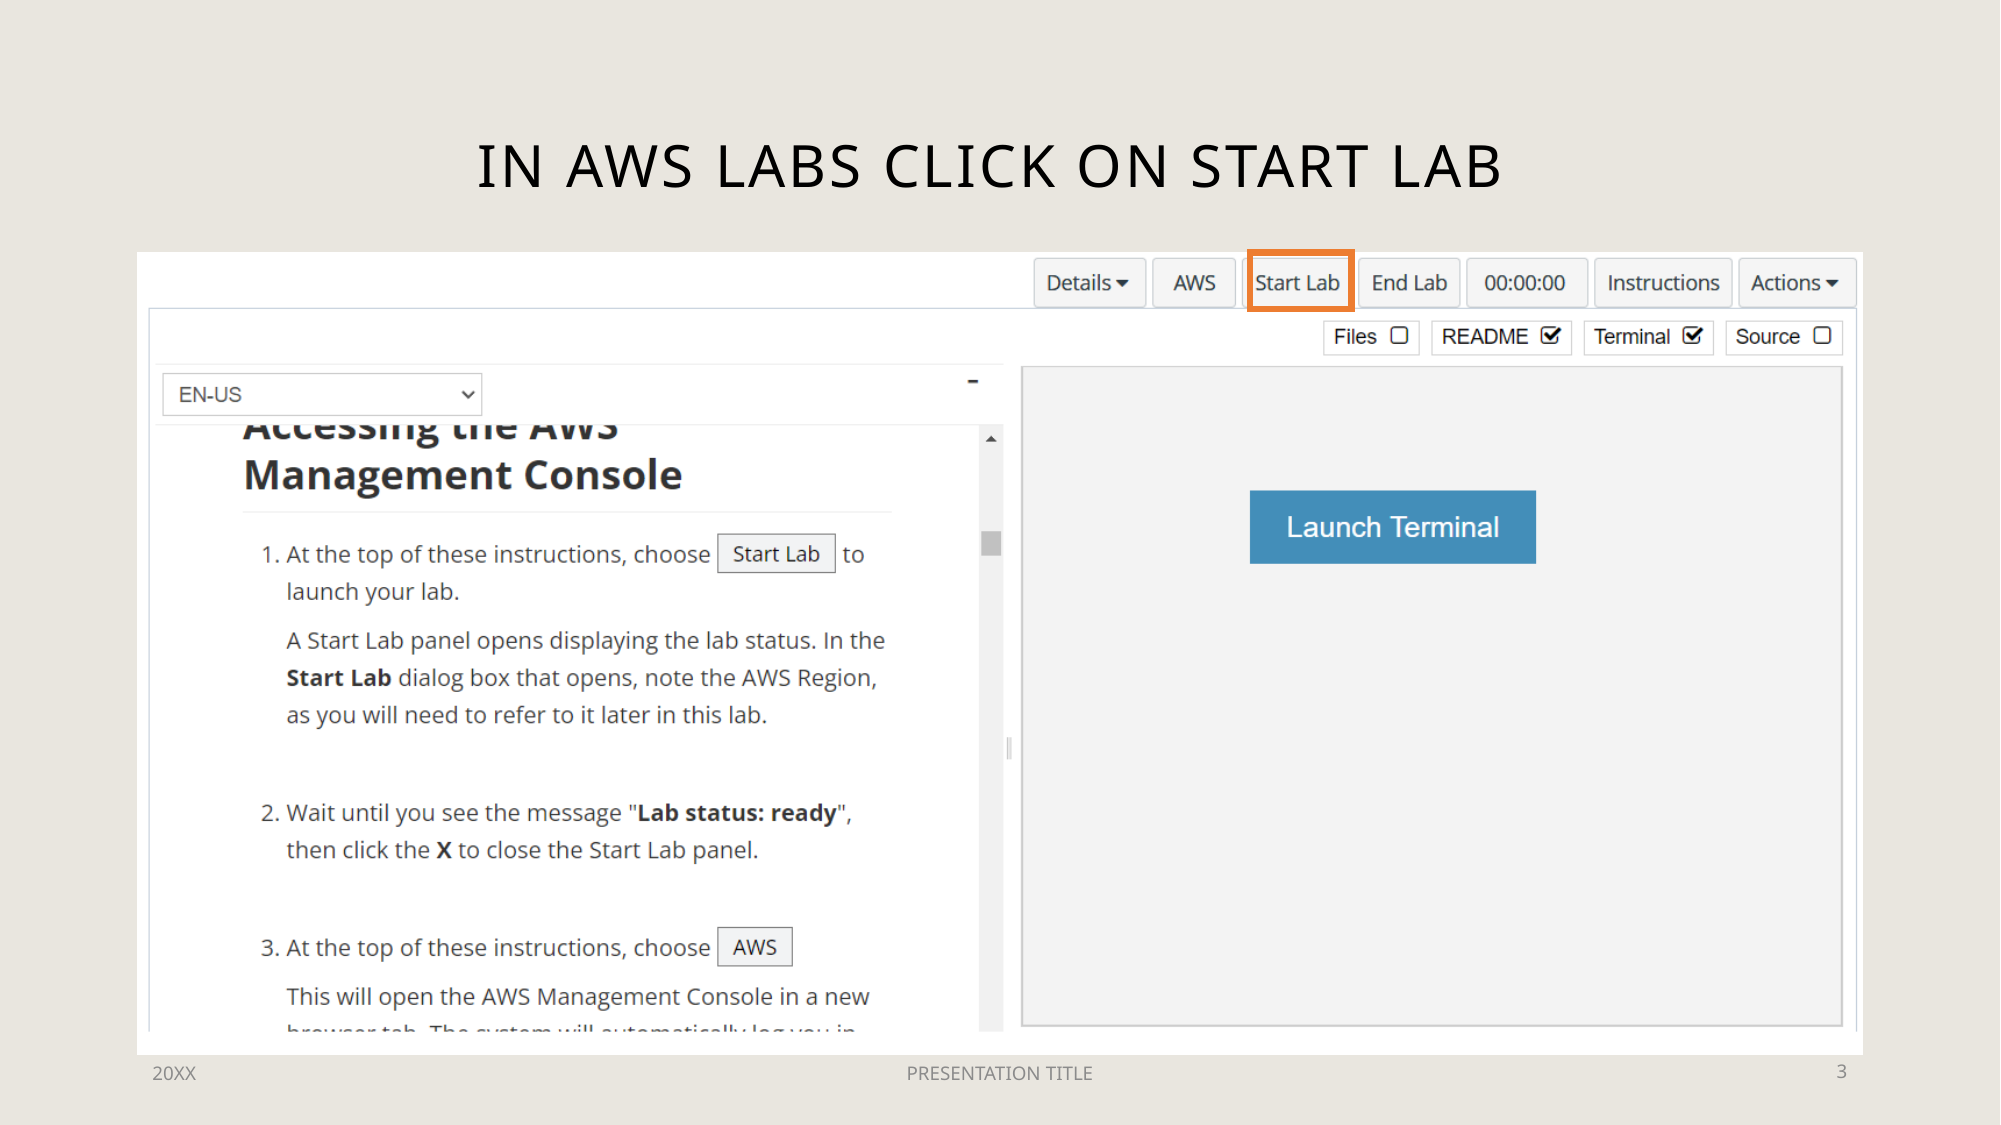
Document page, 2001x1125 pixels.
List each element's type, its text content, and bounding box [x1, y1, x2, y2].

footer PRESENTATION TITLE [662, 1055, 1338, 1103]
slide_number 3 [1412, 1055, 1863, 1103]
picture [137, 252, 1863, 1055]
slide_number 20XX [137, 1055, 588, 1103]
title In aws labs click on start lab [137, 59, 1863, 252]
